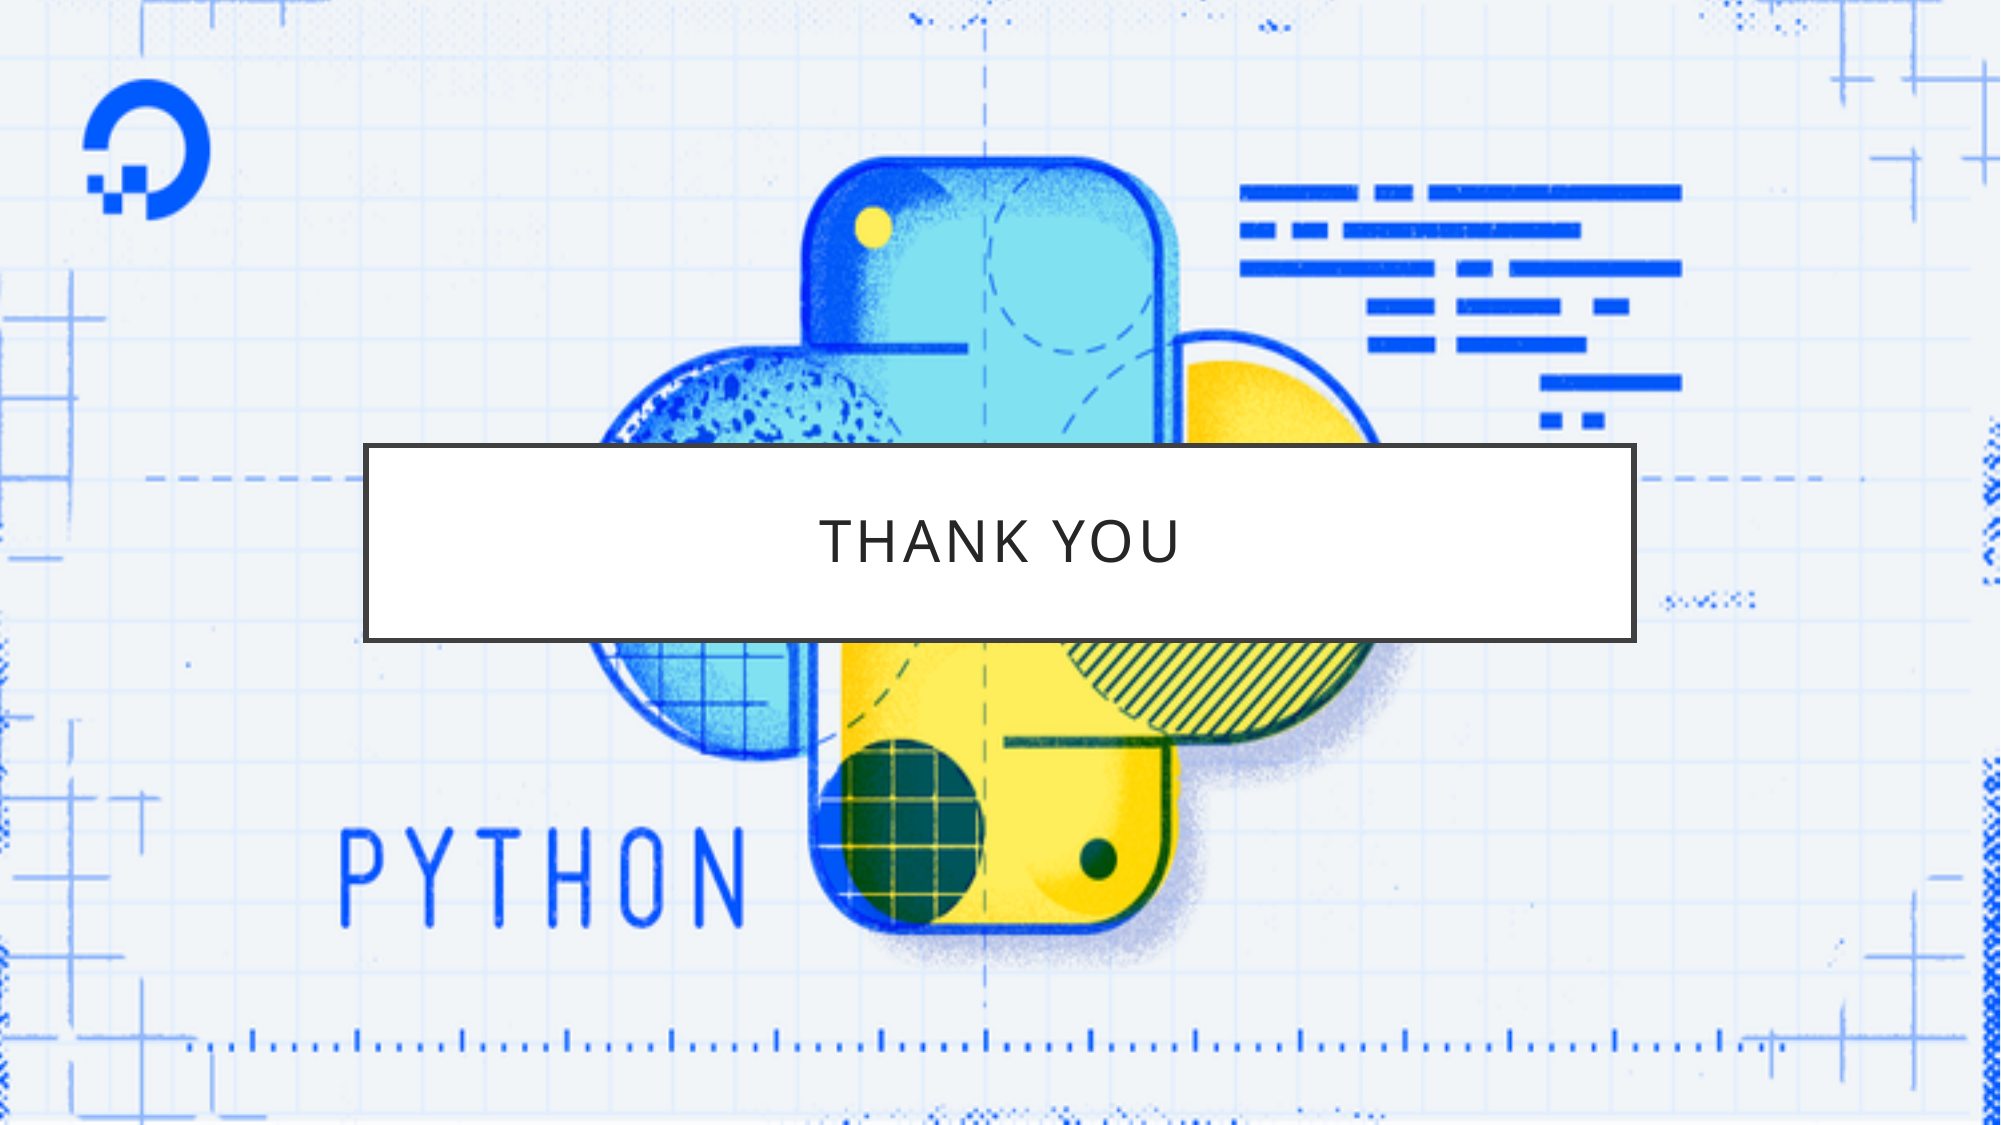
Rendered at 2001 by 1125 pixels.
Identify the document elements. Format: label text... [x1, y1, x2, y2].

picture [0, 0, 2001, 1125]
title THANK YOU [363, 443, 1637, 643]
